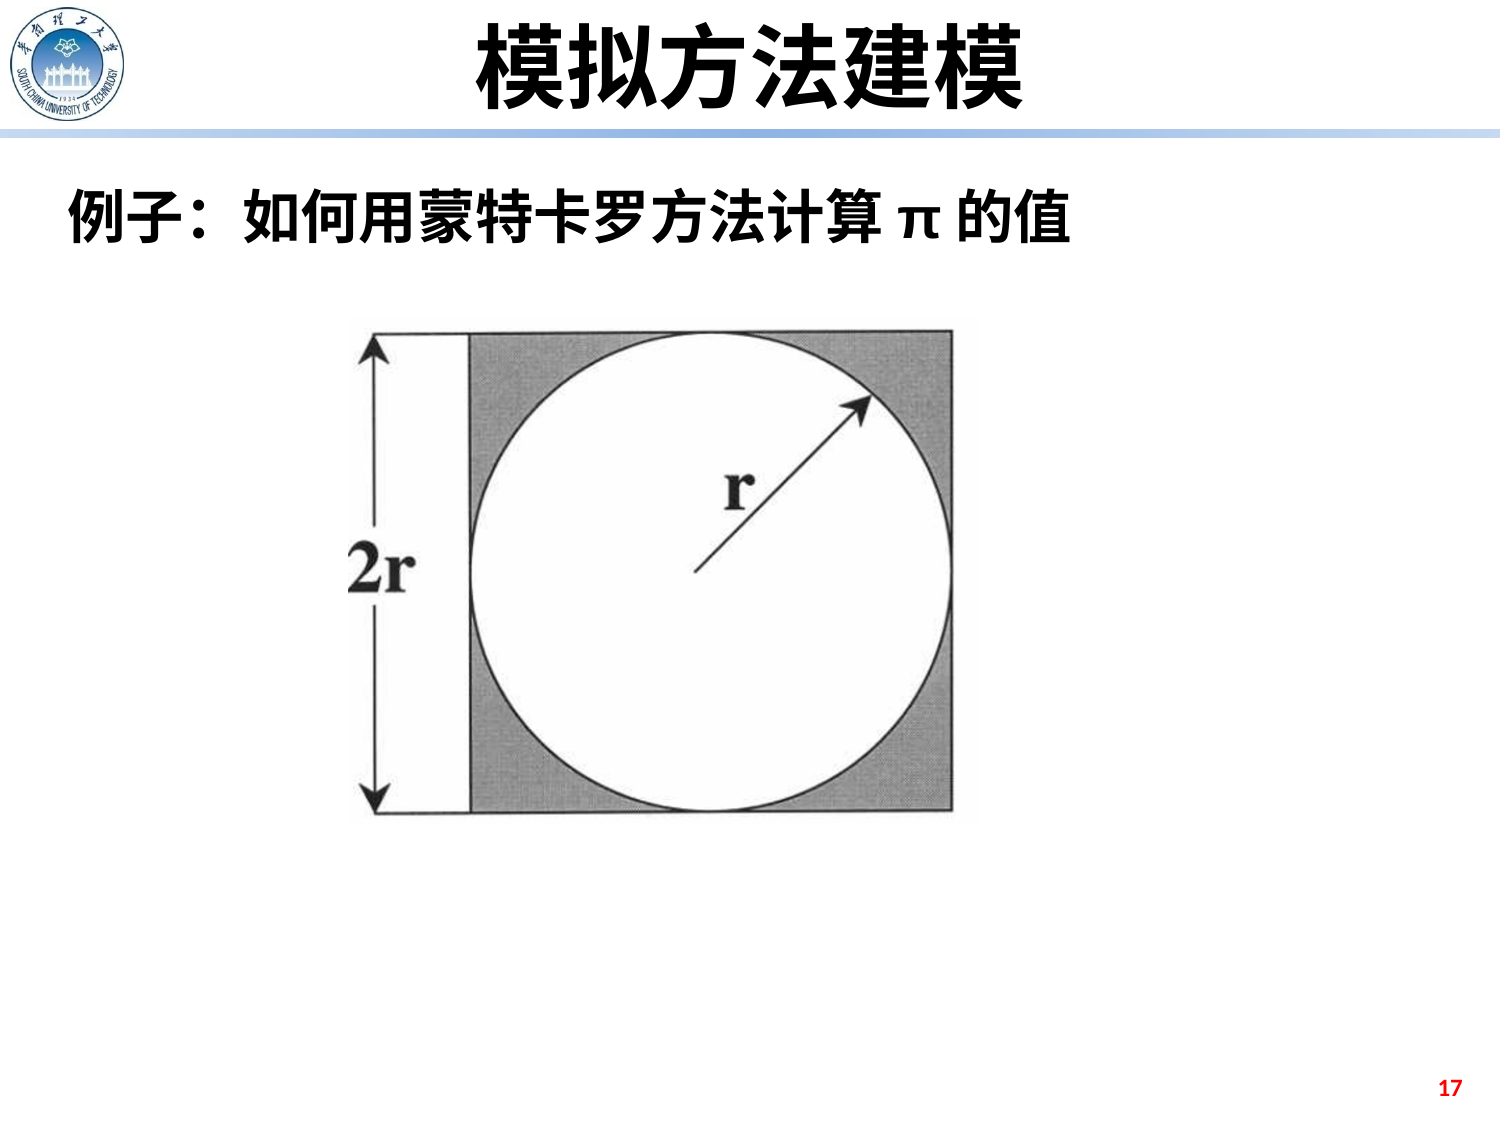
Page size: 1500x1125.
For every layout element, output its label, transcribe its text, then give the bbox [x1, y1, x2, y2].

slide_number 17 [1128, 1056, 1478, 1117]
picture [348, 314, 979, 826]
text_box [0, 129, 1500, 138]
picture [10, 6, 125, 122]
text_box 模拟方法建模 [0, 2, 1500, 128]
text_box 例子：如何用蒙特卡罗方法计算π的值 [53, 172, 1164, 258]
